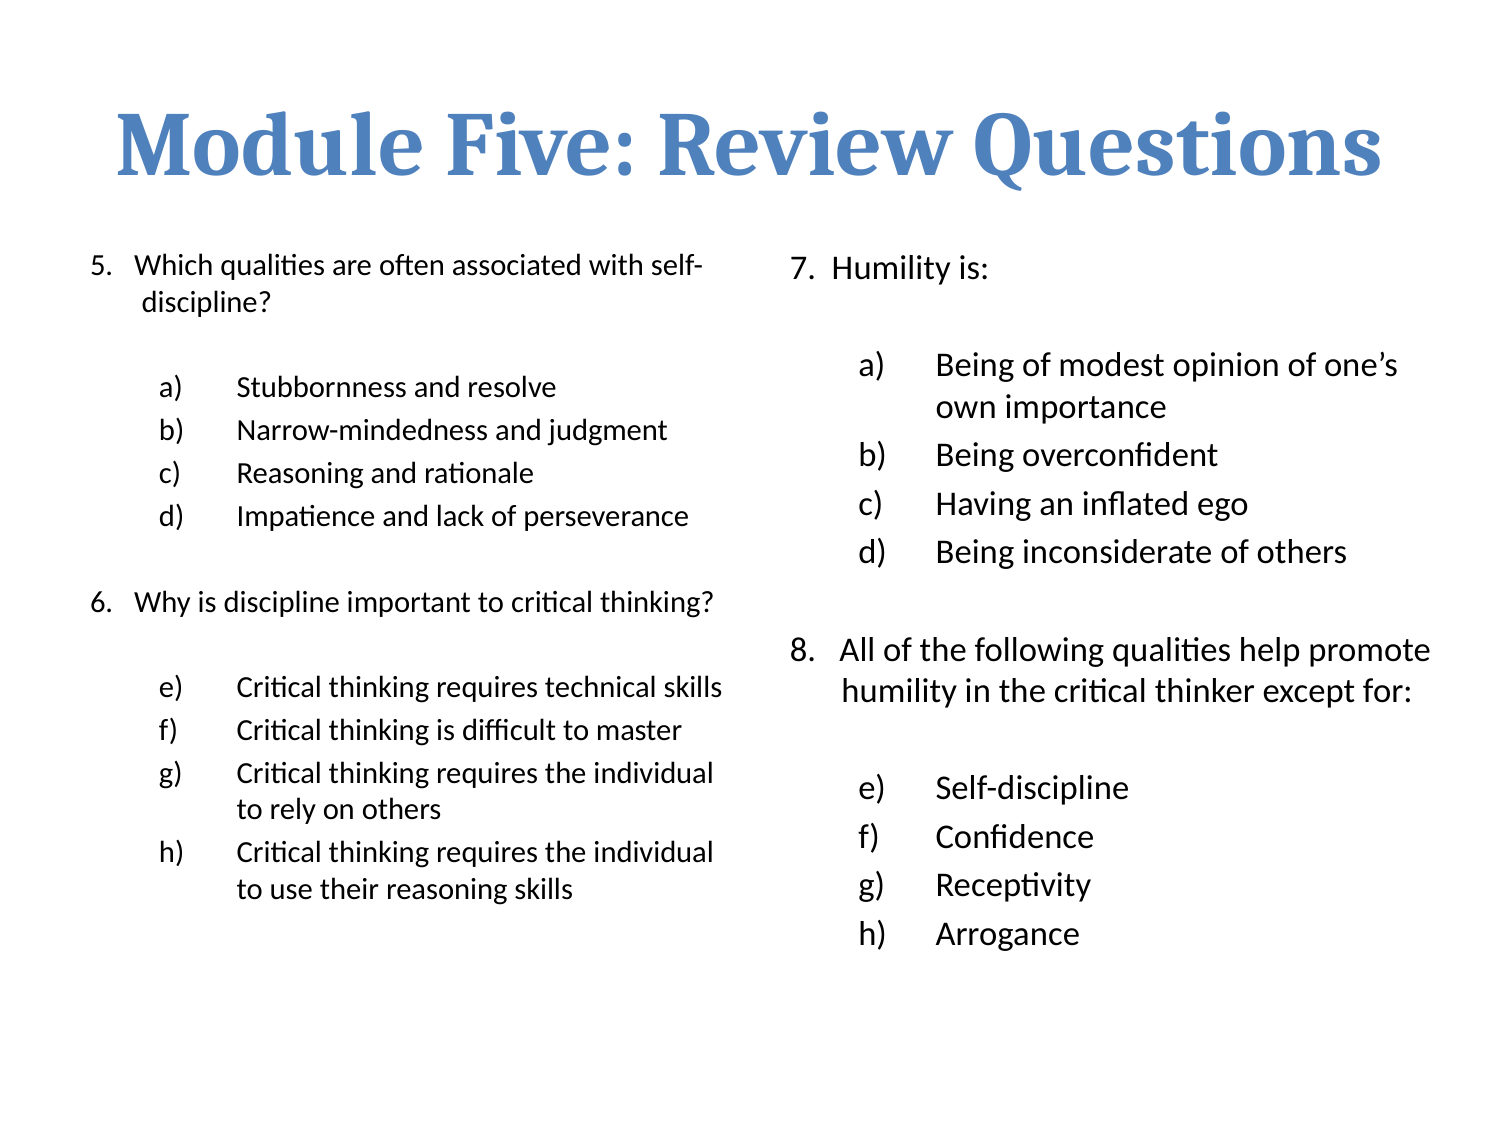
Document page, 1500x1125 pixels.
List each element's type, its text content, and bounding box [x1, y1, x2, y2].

list 5. Which qualities are often associated with self-discipline? Stubbornness and resolve Narrow-mindedness and judgment Reasoning and rationale Impatience and lack of perseverance 6. Why is discipline important to critical thinking? Critical thinking requires technical skills Critical thinking is difficult to master Critical thinking requires the individual to rely on others Critical thinking requires the individual to use their reasoning skills [75, 237, 750, 980]
text_box 7. Humility is: Being of modest opinion of one’s own importance Being overconfident Having an inflated ego Being inconsiderate of others 8. All of the following qualities help promote humility in the critical thinker except for: Self-discipline Confidence Receptivity Arrogance [774, 237, 1450, 980]
title Module Five: Review Questions [75, 45, 1425, 233]
